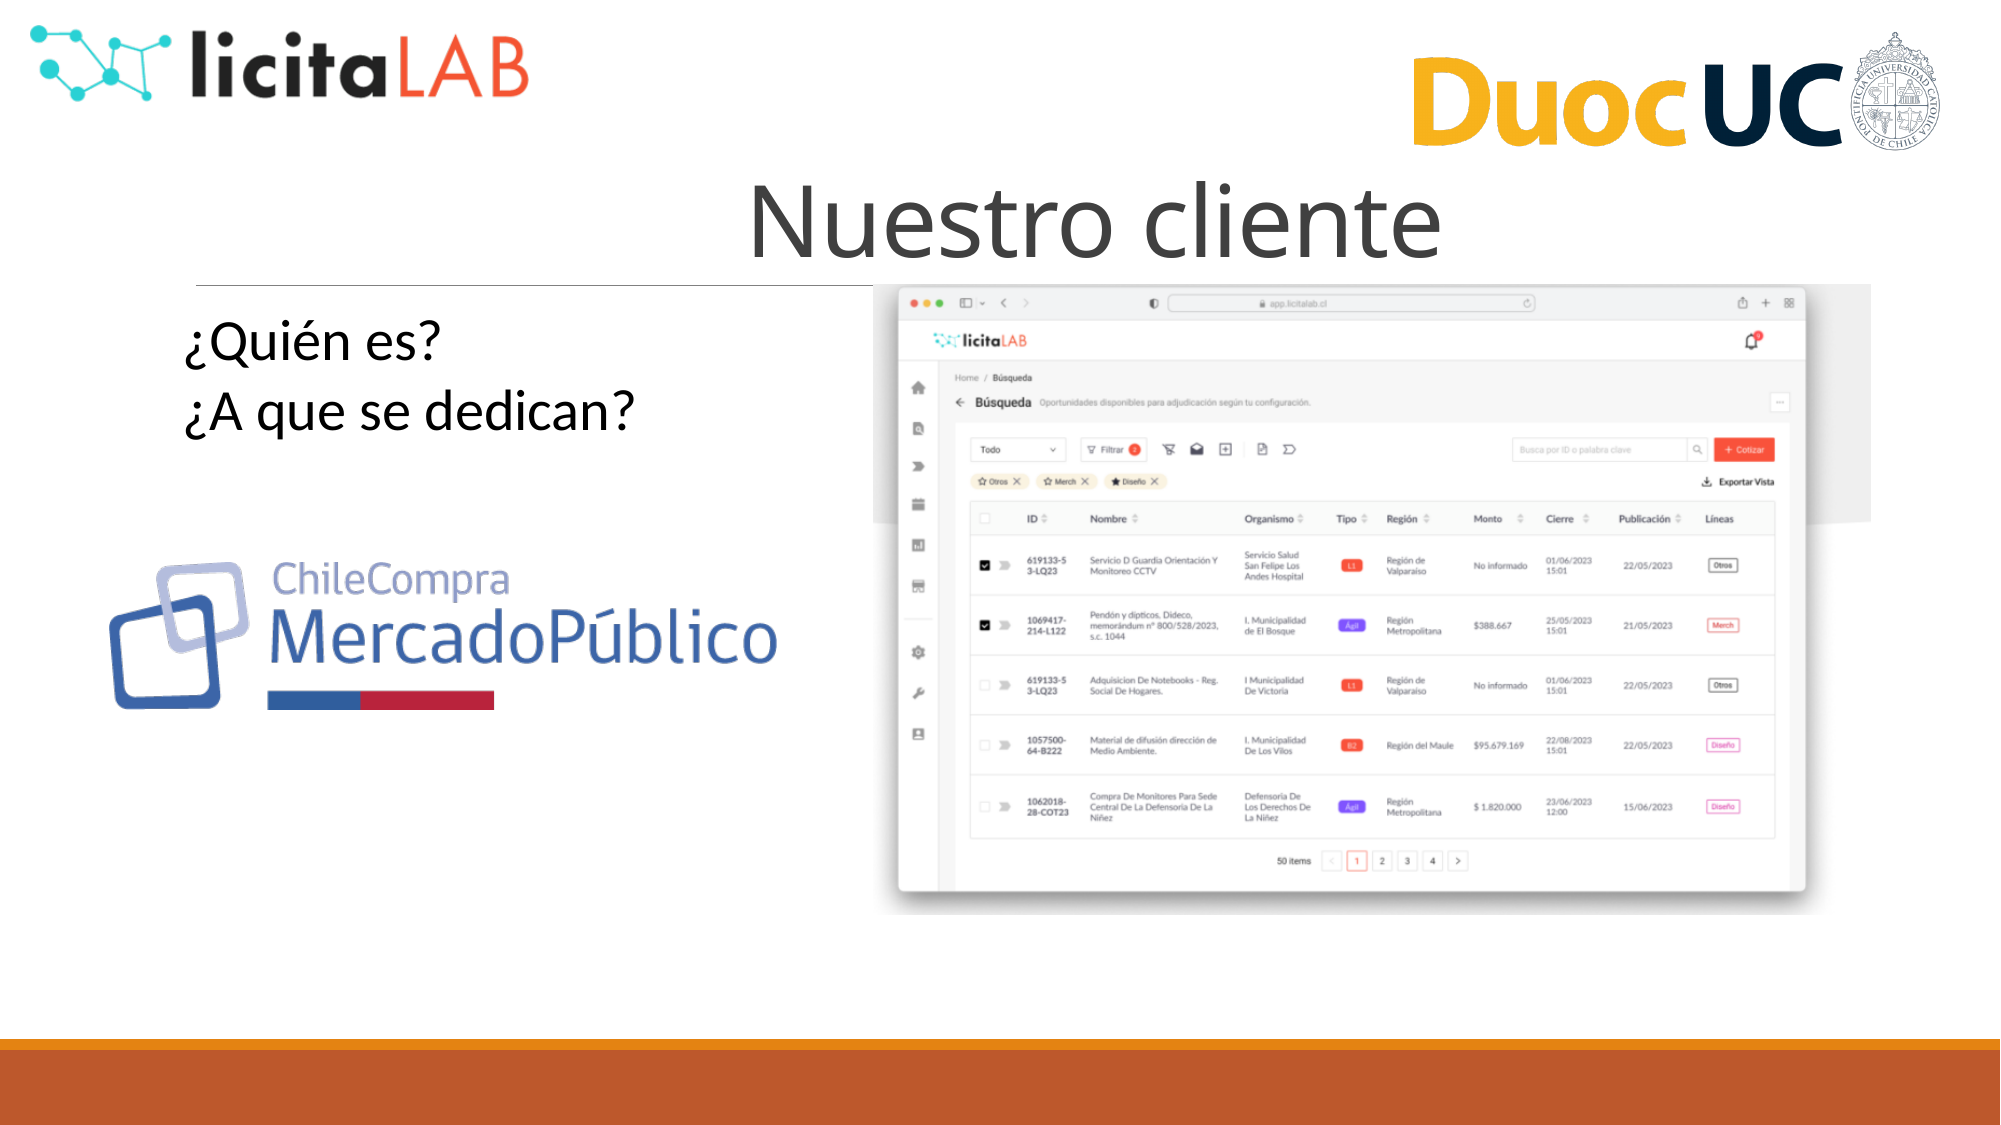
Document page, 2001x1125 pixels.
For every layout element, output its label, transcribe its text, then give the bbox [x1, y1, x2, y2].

picture [11, 9, 548, 120]
picture [872, 284, 1871, 916]
text_box ¿Quién es? ¿A que se dedican? [167, 295, 869, 450]
picture [109, 561, 778, 710]
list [1406, 24, 1948, 159]
title Nuestro cliente [180, 47, 1830, 285]
